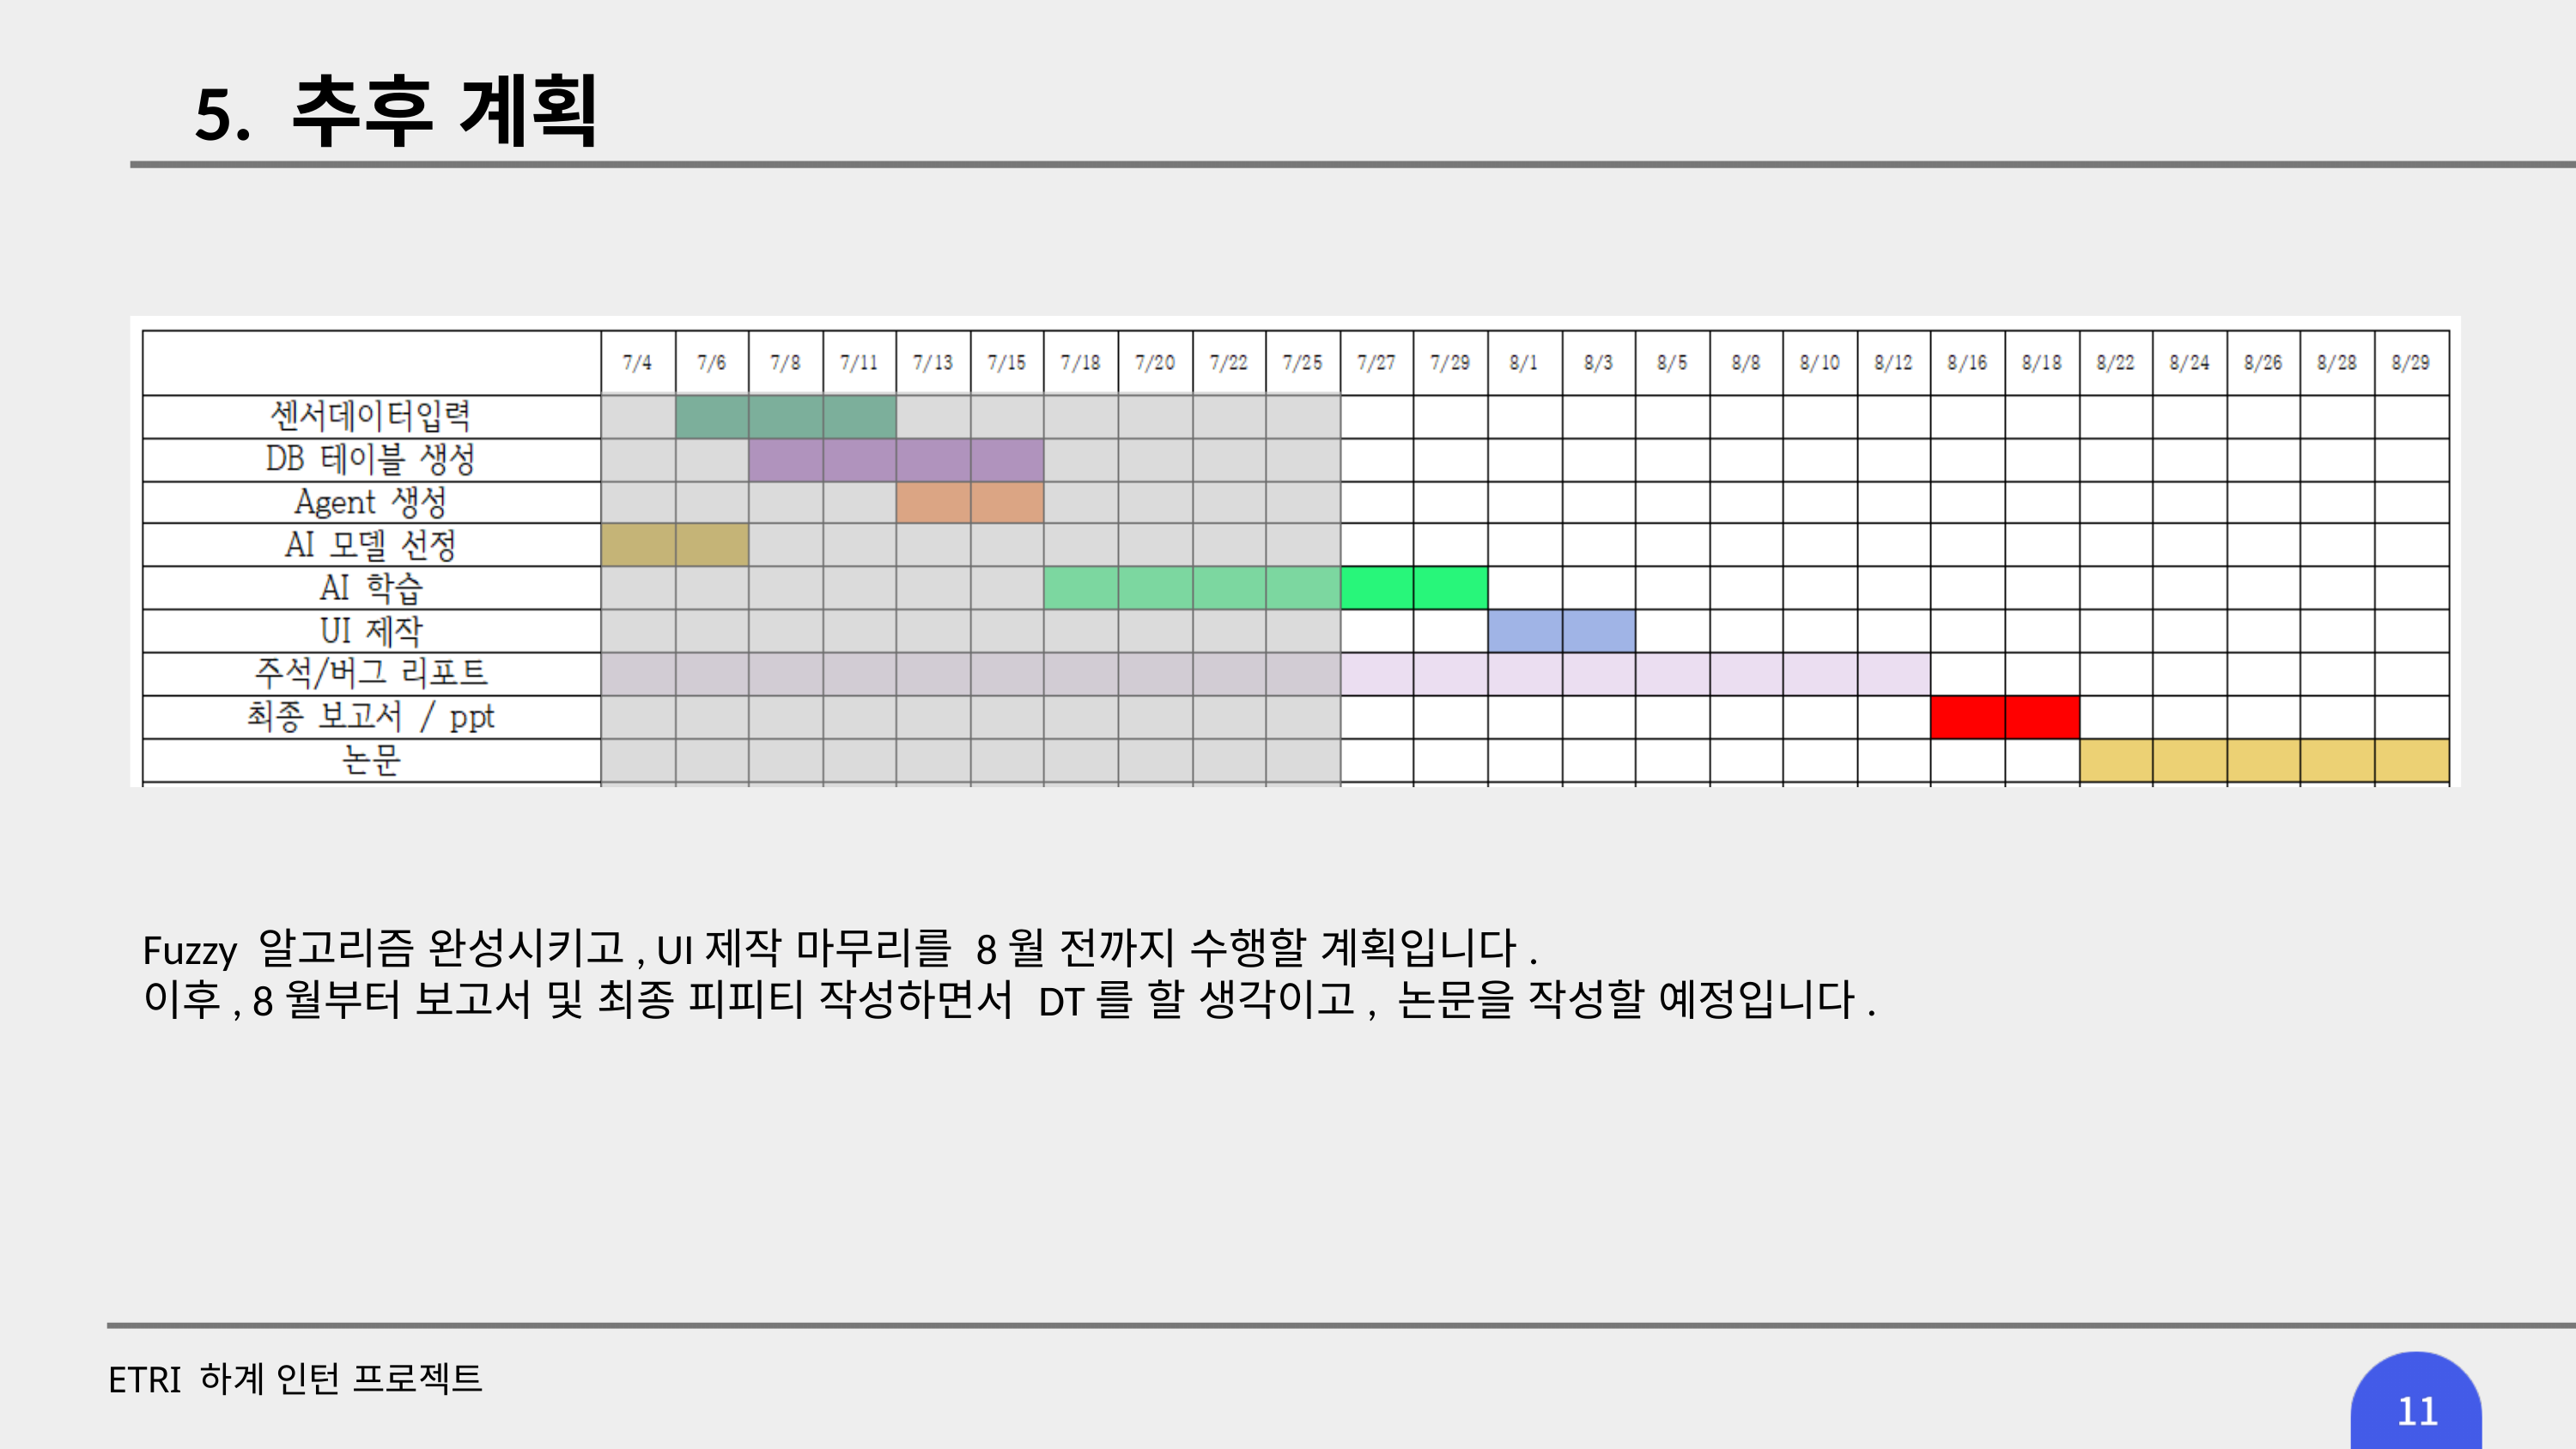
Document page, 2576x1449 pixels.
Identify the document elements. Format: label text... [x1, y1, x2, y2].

picture [130, 316, 2462, 788]
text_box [106, 1322, 2576, 1329]
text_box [2349, 1351, 2482, 1449]
text_box 5. 추후 계획 [180, 55, 816, 159]
text_box Fuzzy 알고리즘 완성시키고, UI제작 마무리를 8월 전까지 수행할 계획입니다. 이후, 8월부터 보고서 및 최종 피피티 작성하면서 DT를 할 생각이고, 논문을 작성할 예정입니다. [130, 914, 2458, 1031]
text_box ETRI 하계 인턴 프로젝트 [94, 1349, 1480, 1406]
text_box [130, 161, 2576, 168]
picture [2390, 1375, 2458, 1449]
